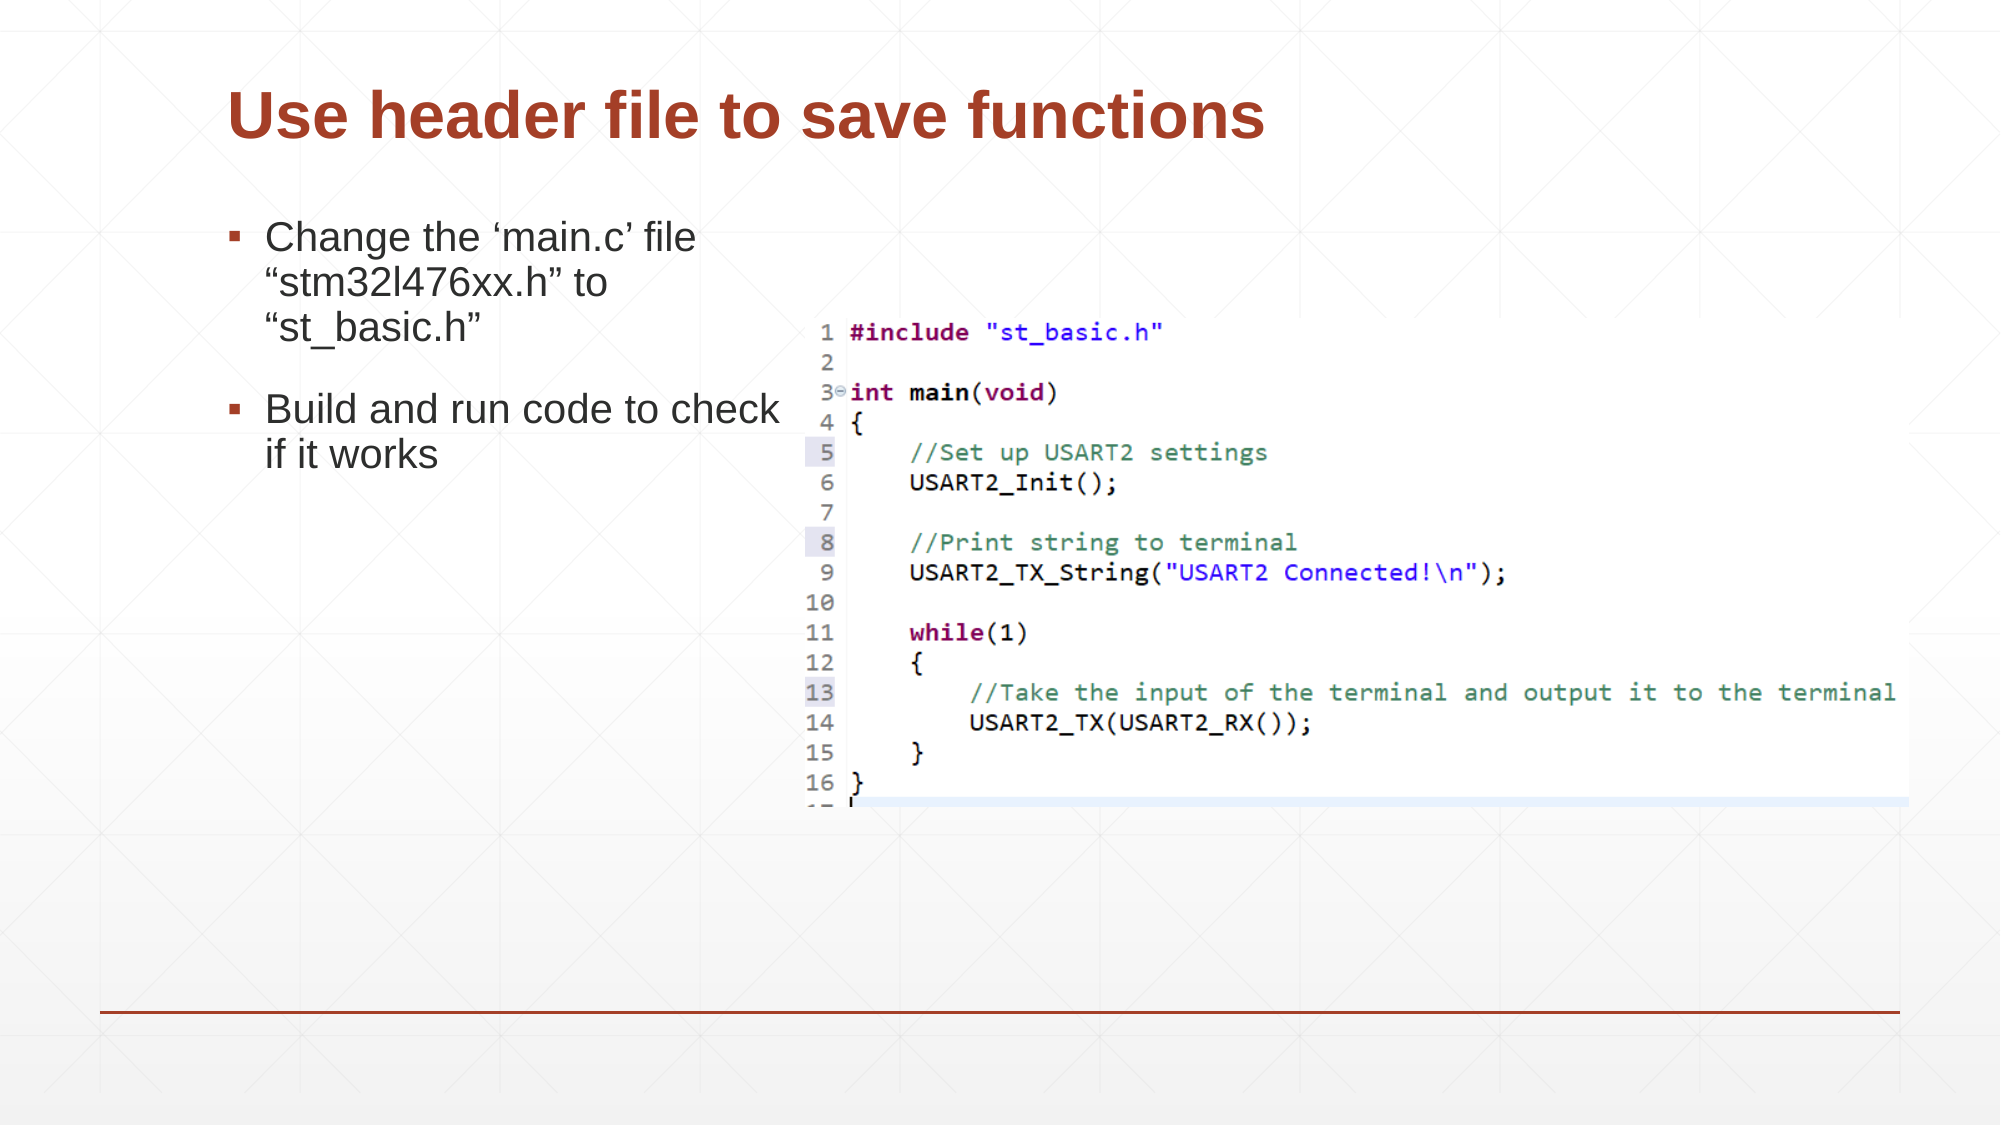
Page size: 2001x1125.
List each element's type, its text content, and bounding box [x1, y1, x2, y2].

picture [805, 318, 1909, 807]
list Change the ‘main.c’ file “stm32l476xx.h” to “st_basic.h” Build and run code to check if it works [212, 207, 805, 950]
title Use header file to save functions [212, 0, 1788, 161]
